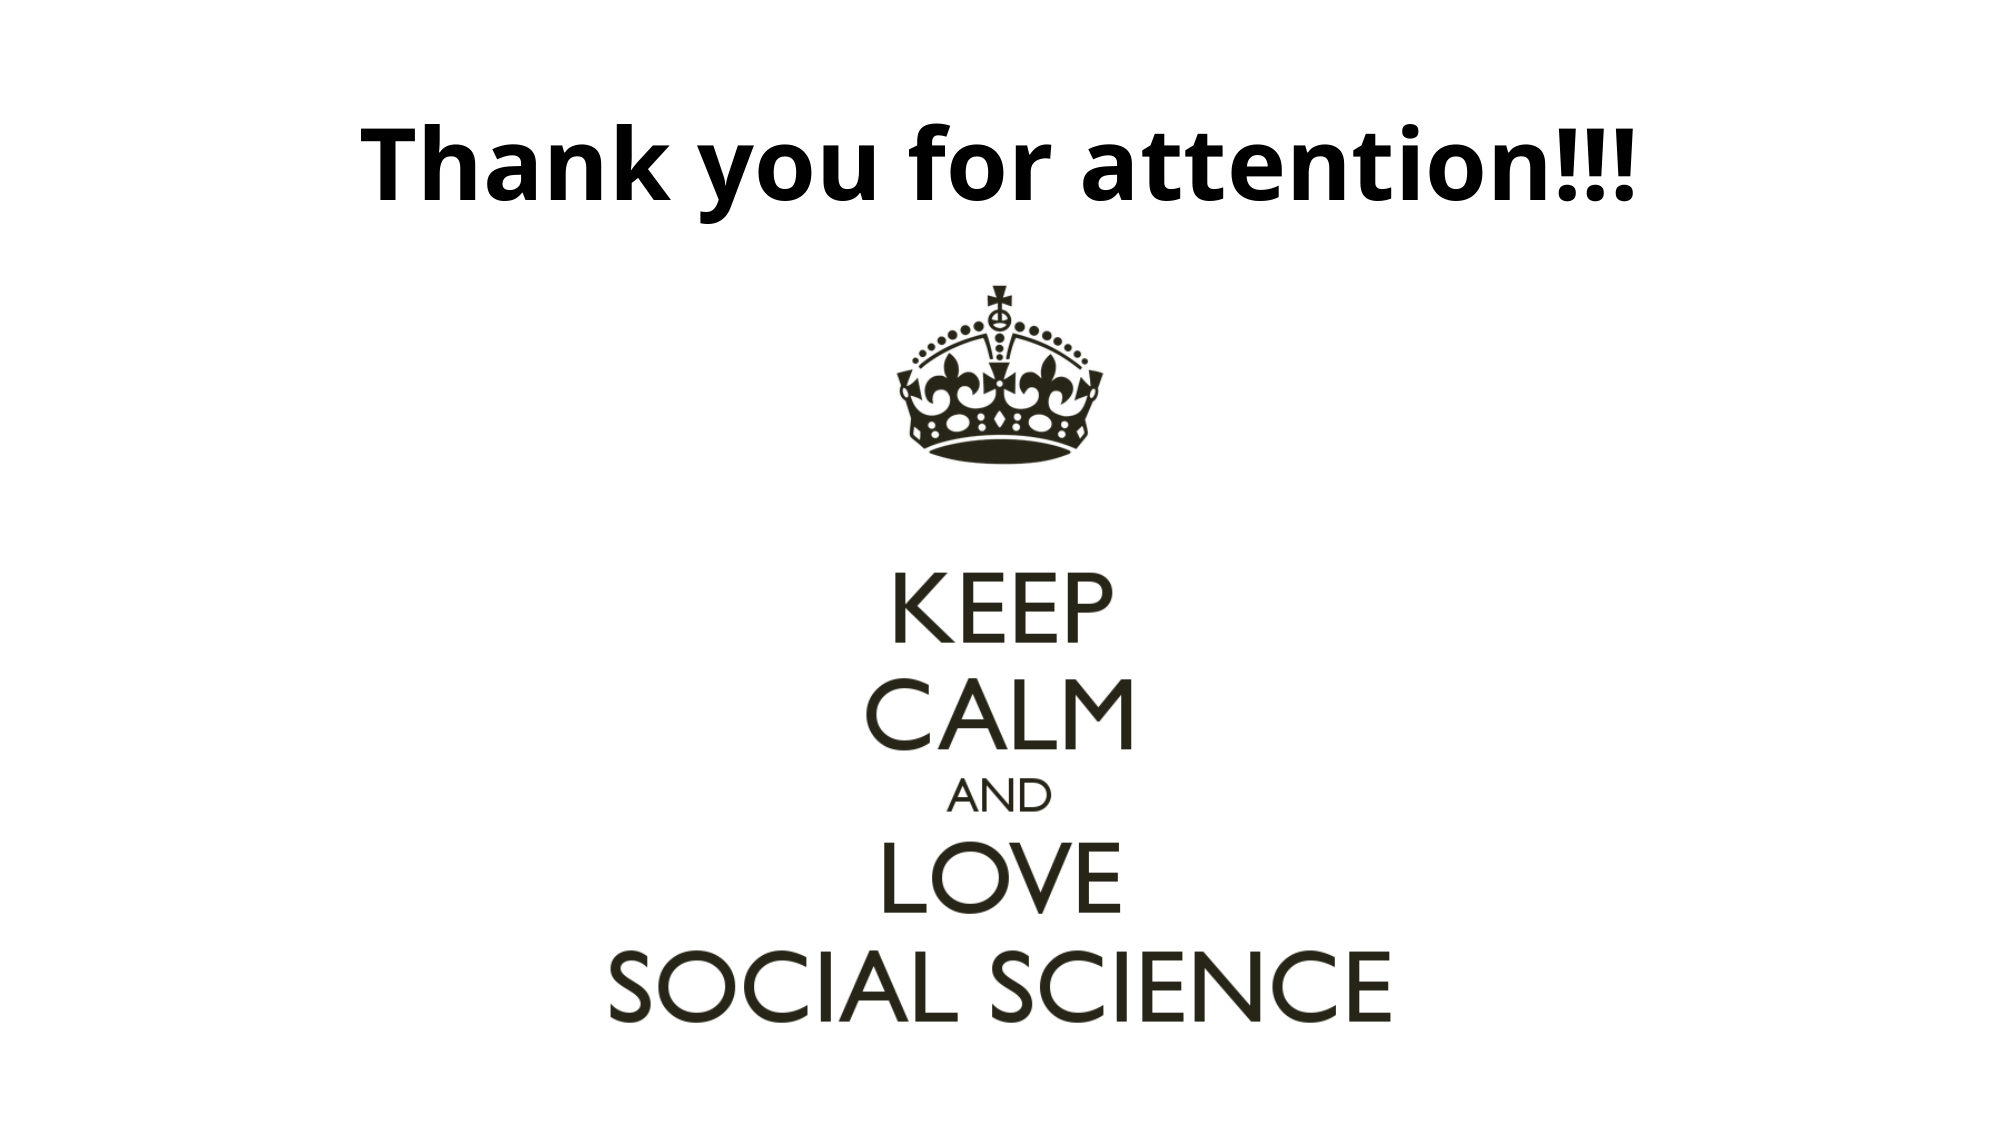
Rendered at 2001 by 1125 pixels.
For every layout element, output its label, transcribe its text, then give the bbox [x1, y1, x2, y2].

title Thank you for attention!!! [137, 59, 1863, 278]
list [555, 256, 1445, 1125]
